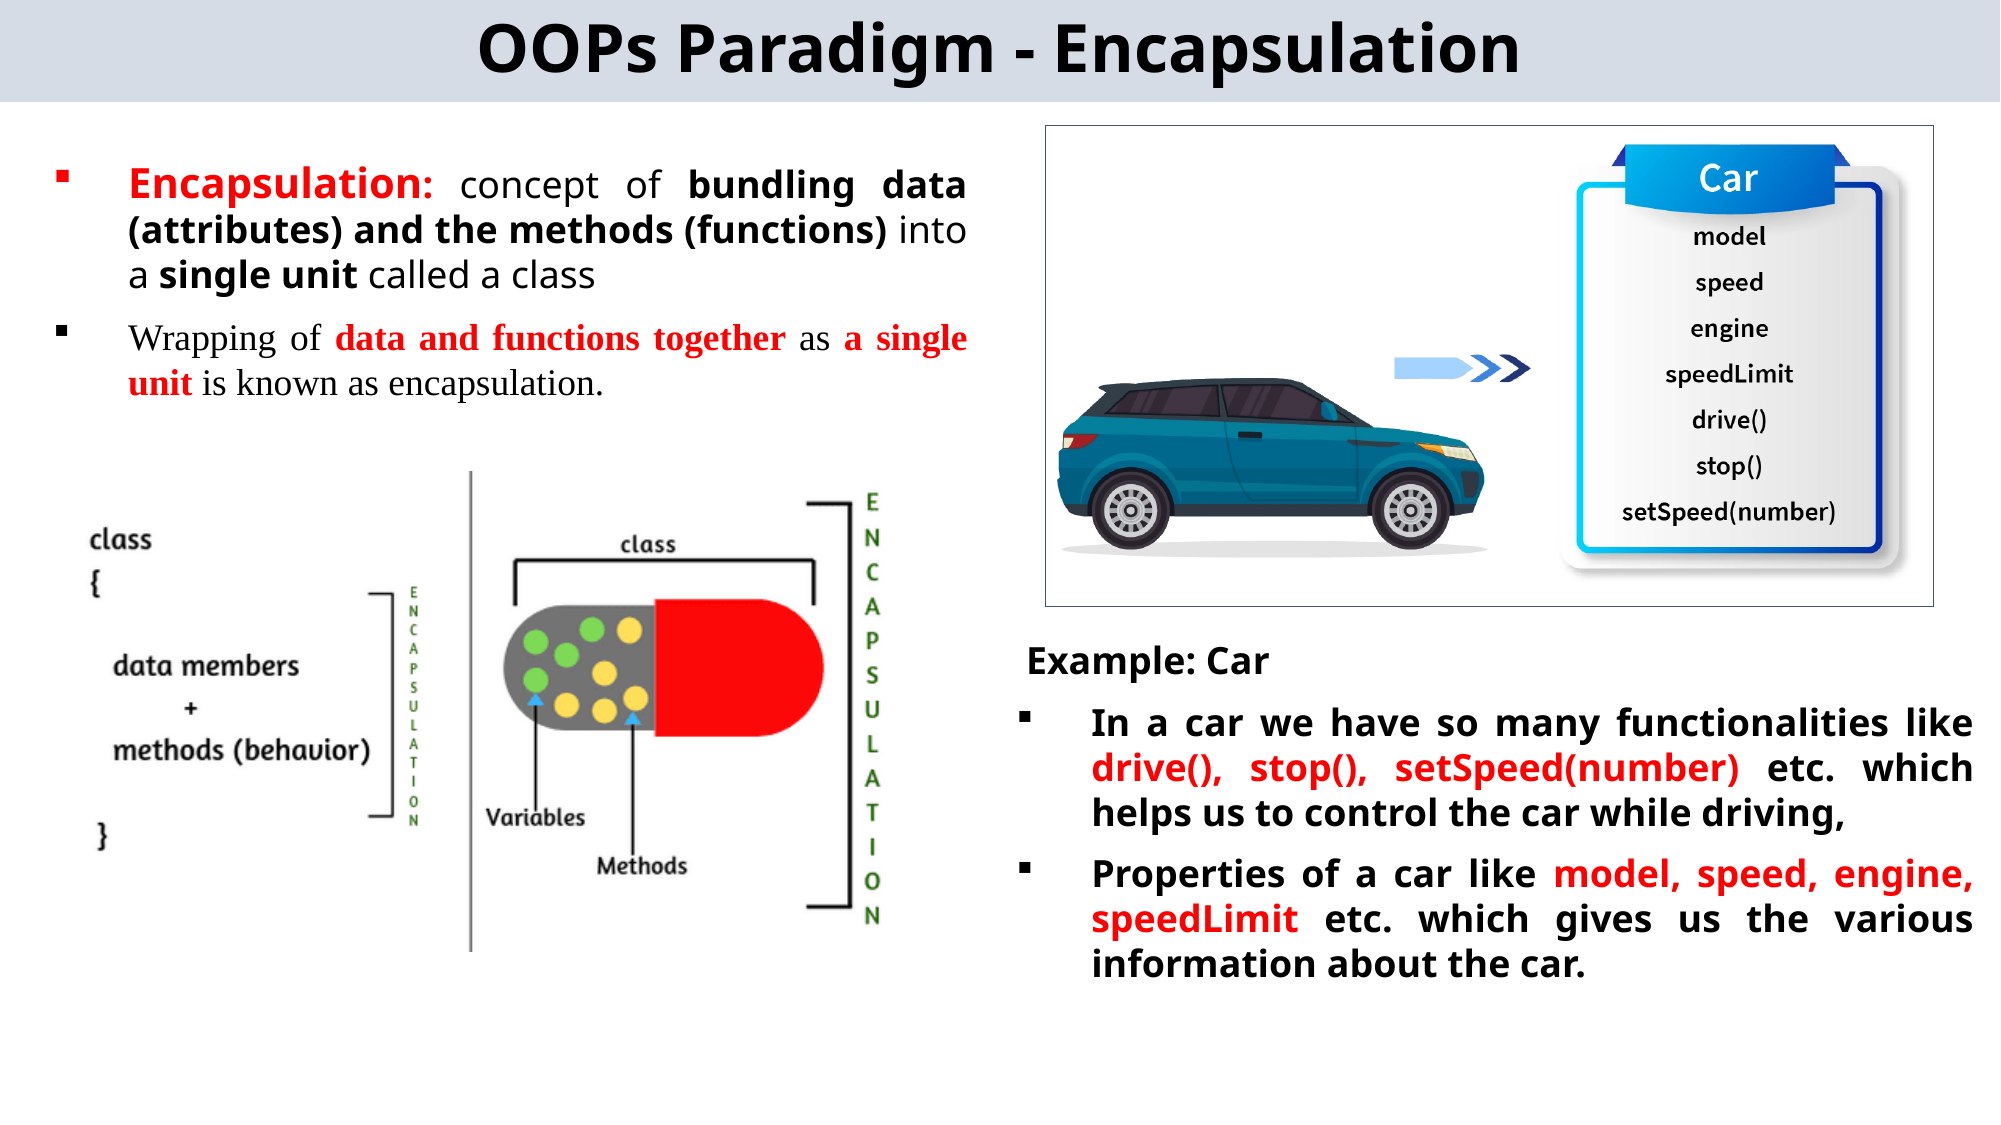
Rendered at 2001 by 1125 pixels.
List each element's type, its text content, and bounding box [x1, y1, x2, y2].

title OOPs Paradigm - Encapsulation [0, 0, 2000, 102]
text_box Encapsulation: concept of bundling data (attributes) and the methods (functions) into a single unit called a class Wrapping of data and functions together as a single unit is known as encapsulation. [25, 149, 983, 411]
picture [1045, 125, 1934, 607]
text_box Example: Car In a car we have so many functionalities like drive(), stop(), setSpeed(number) etc. which helps us to control the car while driving, Properties of a car like model, speed, engine, speedLimit etc. which gives us the various information about the car. [988, 629, 1990, 993]
picture [66, 471, 906, 952]
